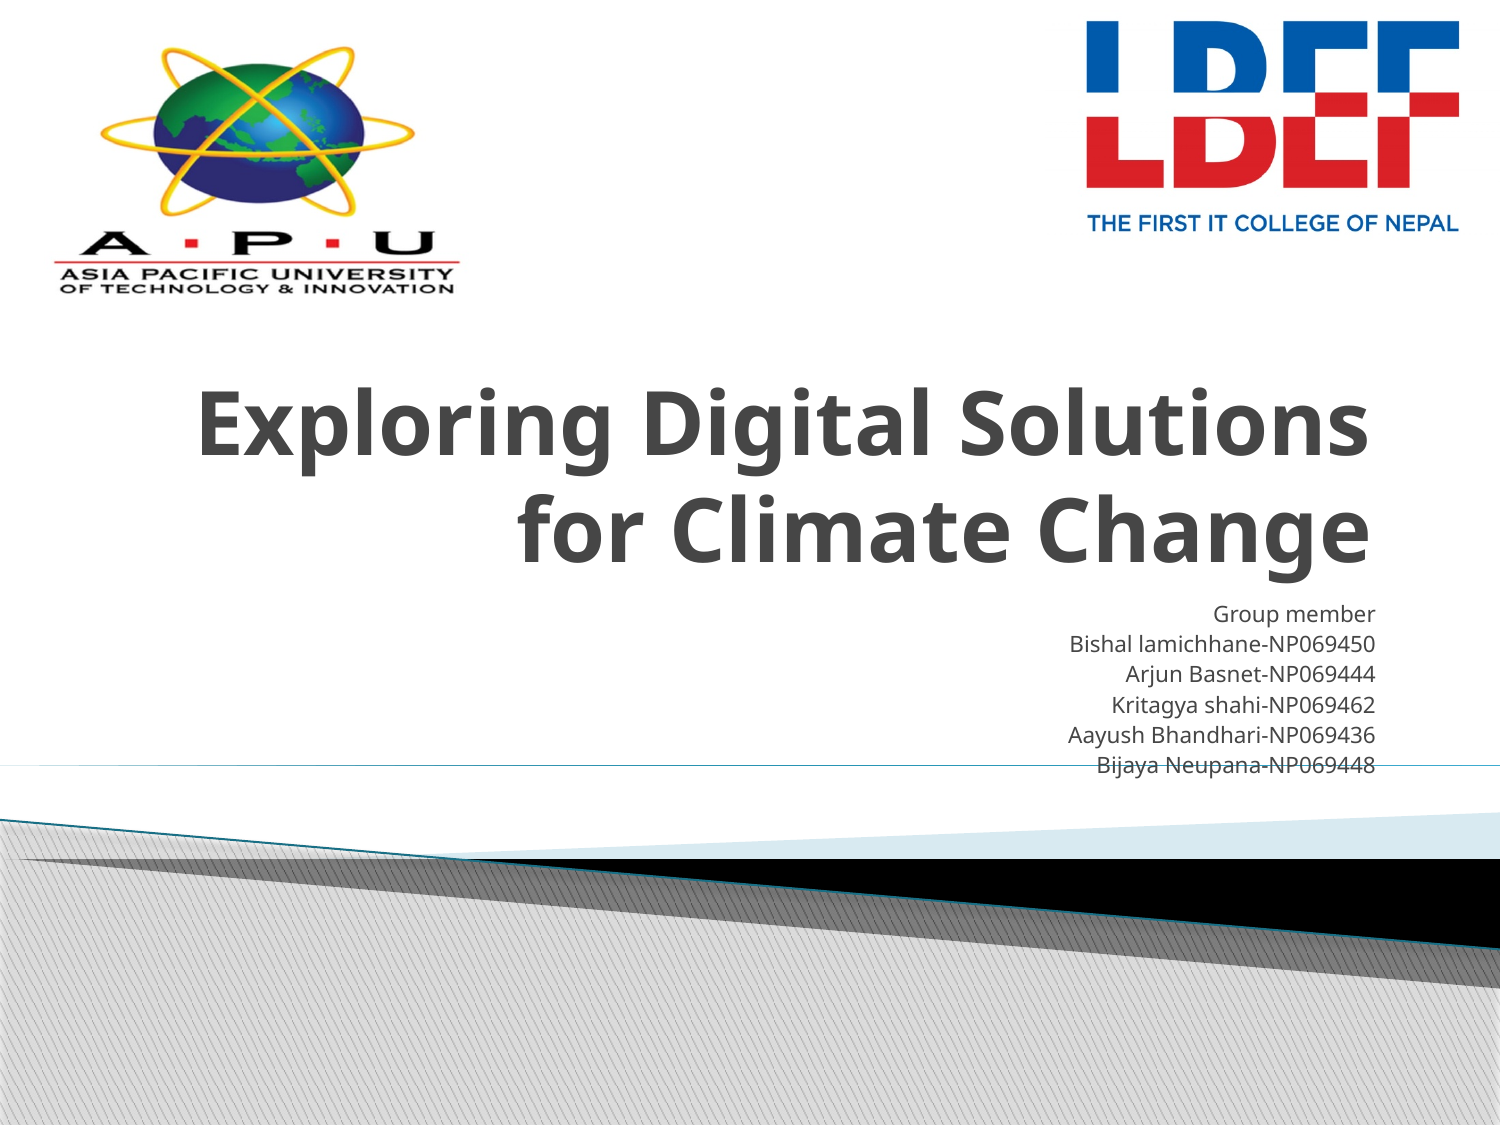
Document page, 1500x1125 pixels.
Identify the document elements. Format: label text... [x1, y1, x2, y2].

picture [5, 859, 1500, 989]
picture [1045, 0, 1500, 254]
picture [0, 0, 517, 340]
subtitle Group member Bishal lamichhane-NP069450 Arjun Basnet-NP069444 Kritagya shahi-NP069462 Aayush Bhandhari-NP069436 Bijaya Neupana-NP069448 [112, 592, 1388, 790]
title Exploring Digital Solutions for Climate Change [112, 287, 1388, 588]
